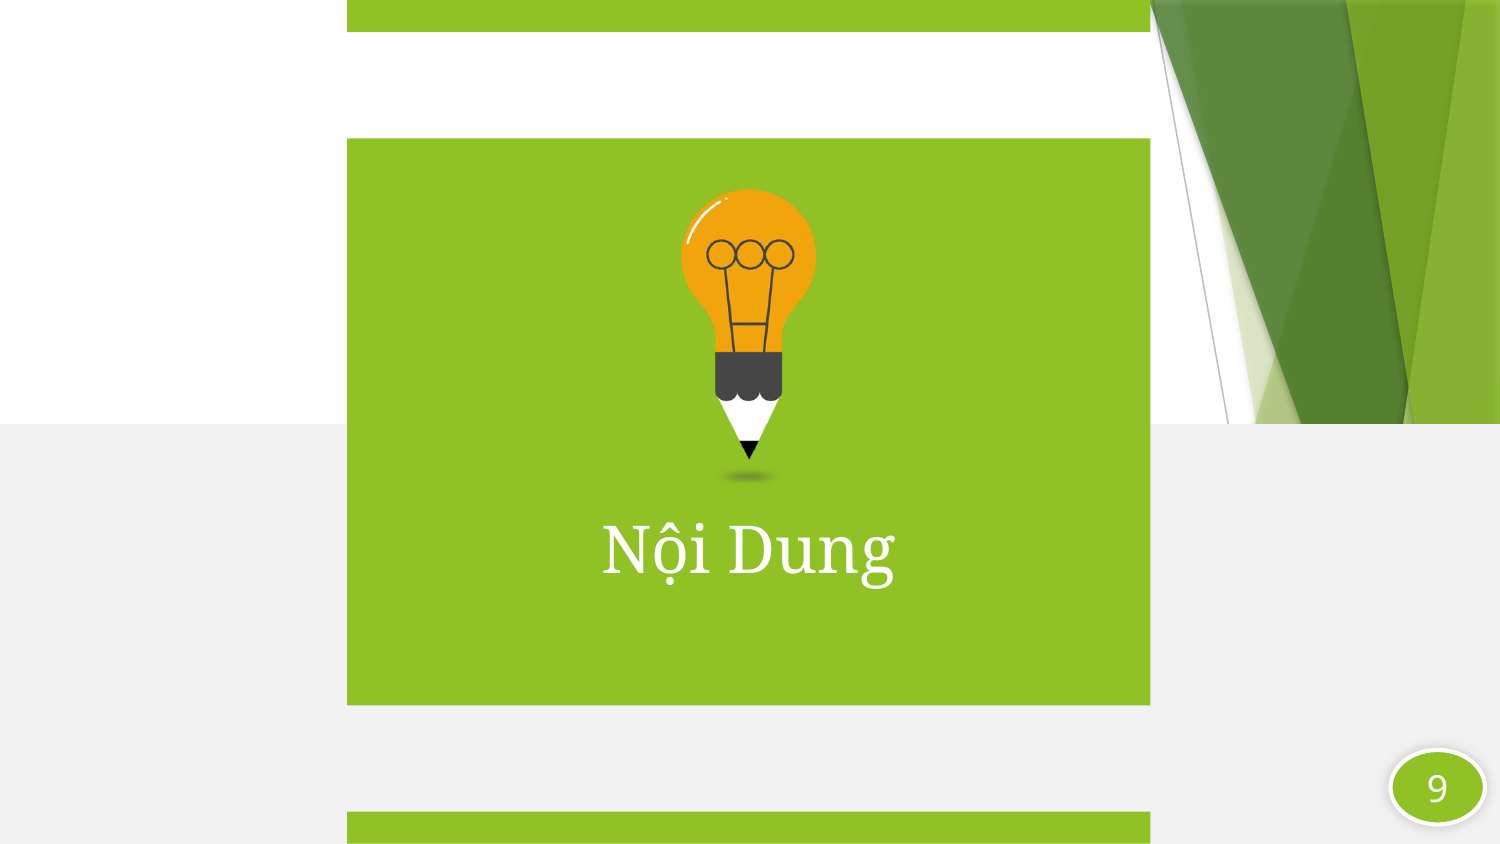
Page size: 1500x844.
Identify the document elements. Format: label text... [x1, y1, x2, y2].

slide_number 9 [1390, 756, 1396, 763]
text_box 9 [1388, 747, 1488, 827]
slide_number 9 [1478, 756, 1485, 763]
picture [681, 189, 816, 487]
list Nội Dung [347, 500, 1151, 595]
